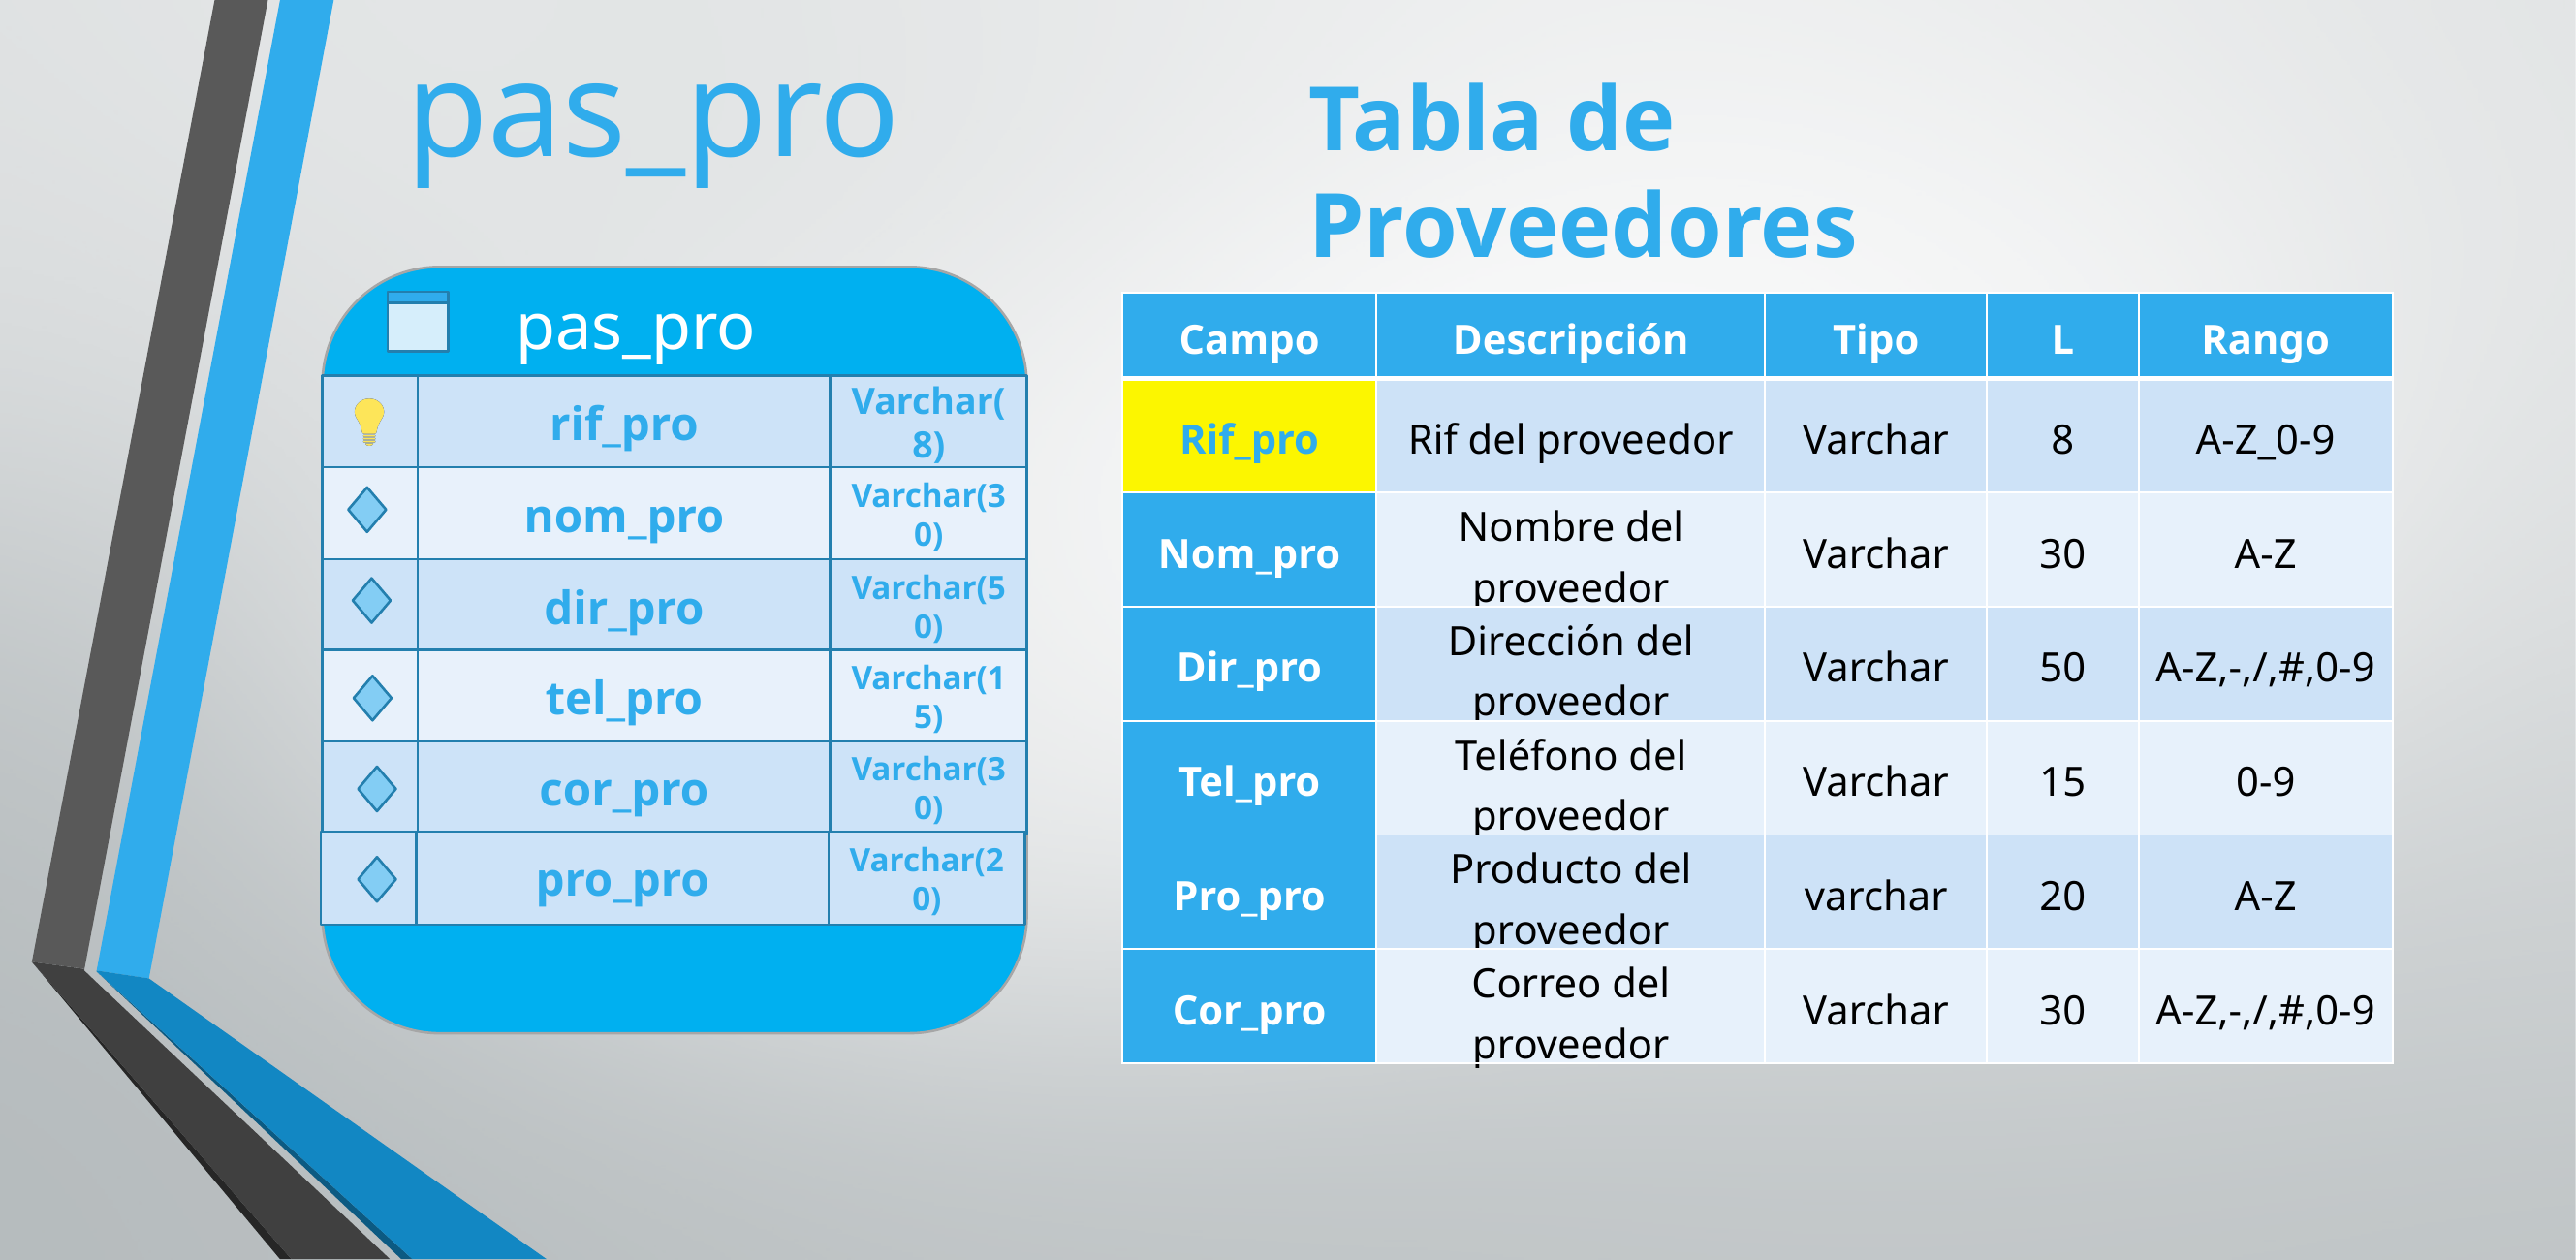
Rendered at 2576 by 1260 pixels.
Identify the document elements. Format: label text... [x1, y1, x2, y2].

table_cell 8 [1988, 381, 2138, 491]
table_cell Tel_pro [1123, 722, 1375, 835]
table_header Rango [2140, 294, 2392, 376]
table_cell Dir_pro [1123, 608, 1375, 720]
text_box [321, 740, 417, 831]
table_cell A-Z [2140, 835, 2392, 948]
table_cell 30 [1988, 950, 2138, 1062]
text_box Varchar(20) [830, 831, 1026, 926]
text_box pro_pro [415, 831, 830, 926]
text_box tel_pro [417, 648, 832, 740]
table_cell Pro_pro [1123, 835, 1375, 948]
table_cell Teléfono del proveedor [1377, 722, 1764, 835]
text_box Varchar(15) [832, 648, 1028, 740]
text_box Varchar(50) [832, 558, 1028, 648]
text_box Varchar(30) [832, 466, 1028, 558]
text_box [357, 765, 397, 813]
table_cell Varchar [1766, 608, 1986, 720]
text_box [357, 855, 397, 903]
text_box pas_pro [501, 277, 771, 369]
table_cell Rif_pro [1123, 381, 1375, 491]
table_cell Producto del proveedor [1377, 835, 1764, 948]
text_box Varchar(8) [832, 374, 1028, 466]
table_cell Varchar [1766, 722, 1986, 835]
table_cell A-Z,-,/,#,0-9 [2140, 608, 2392, 720]
table_cell Dirección del proveedor [1377, 608, 1764, 720]
table_cell 0-9 [2140, 722, 2392, 835]
table_cell Varchar [1766, 493, 1986, 606]
table_header Descripción [1377, 294, 1764, 376]
table_cell varchar [1766, 835, 1986, 948]
text_box [321, 374, 417, 466]
text_box [321, 835, 1028, 1035]
text_box Tabla de Proveedores [1294, 54, 2221, 283]
table_cell Nombre del proveedor [1377, 493, 1764, 606]
text_box [321, 558, 417, 648]
text_box Varchar(30) [832, 740, 1028, 835]
text_box dir_pro [417, 558, 832, 648]
table_cell A-Z [2140, 493, 2392, 606]
table_cell 15 [1988, 722, 2138, 835]
text_box [321, 648, 417, 740]
text_box [321, 266, 1028, 374]
table_header L [1988, 294, 2138, 376]
text_box [352, 674, 393, 722]
text_box cor_pro [417, 740, 832, 831]
text_box [321, 466, 417, 558]
table_cell Varchar [1766, 381, 1986, 491]
picture [352, 396, 389, 450]
table_cell Correo del proveedor [1377, 950, 1764, 1062]
table_header Campo [1123, 294, 1375, 376]
title pas_pro [377, 28, 930, 177]
text_box [347, 486, 388, 534]
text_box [387, 291, 449, 352]
text_box [351, 577, 392, 624]
table_cell 20 [1988, 835, 2138, 948]
text_box nom_pro [417, 466, 832, 558]
table_cell 50 [1988, 608, 2138, 720]
text_box [320, 831, 415, 926]
text_box rif_pro [417, 374, 832, 466]
table_cell 30 [1988, 493, 2138, 606]
table_header Tipo [1766, 294, 1986, 376]
table_cell Varchar [1766, 950, 1986, 1062]
table_cell A-Z,-,/,#,0-9 [2140, 950, 2392, 1062]
table_cell A-Z_0-9 [2140, 381, 2392, 491]
table_cell Nom_pro [1123, 493, 1375, 606]
table_cell Cor_pro [1123, 950, 1375, 1062]
table_cell Rif del proveedor [1377, 381, 1764, 491]
